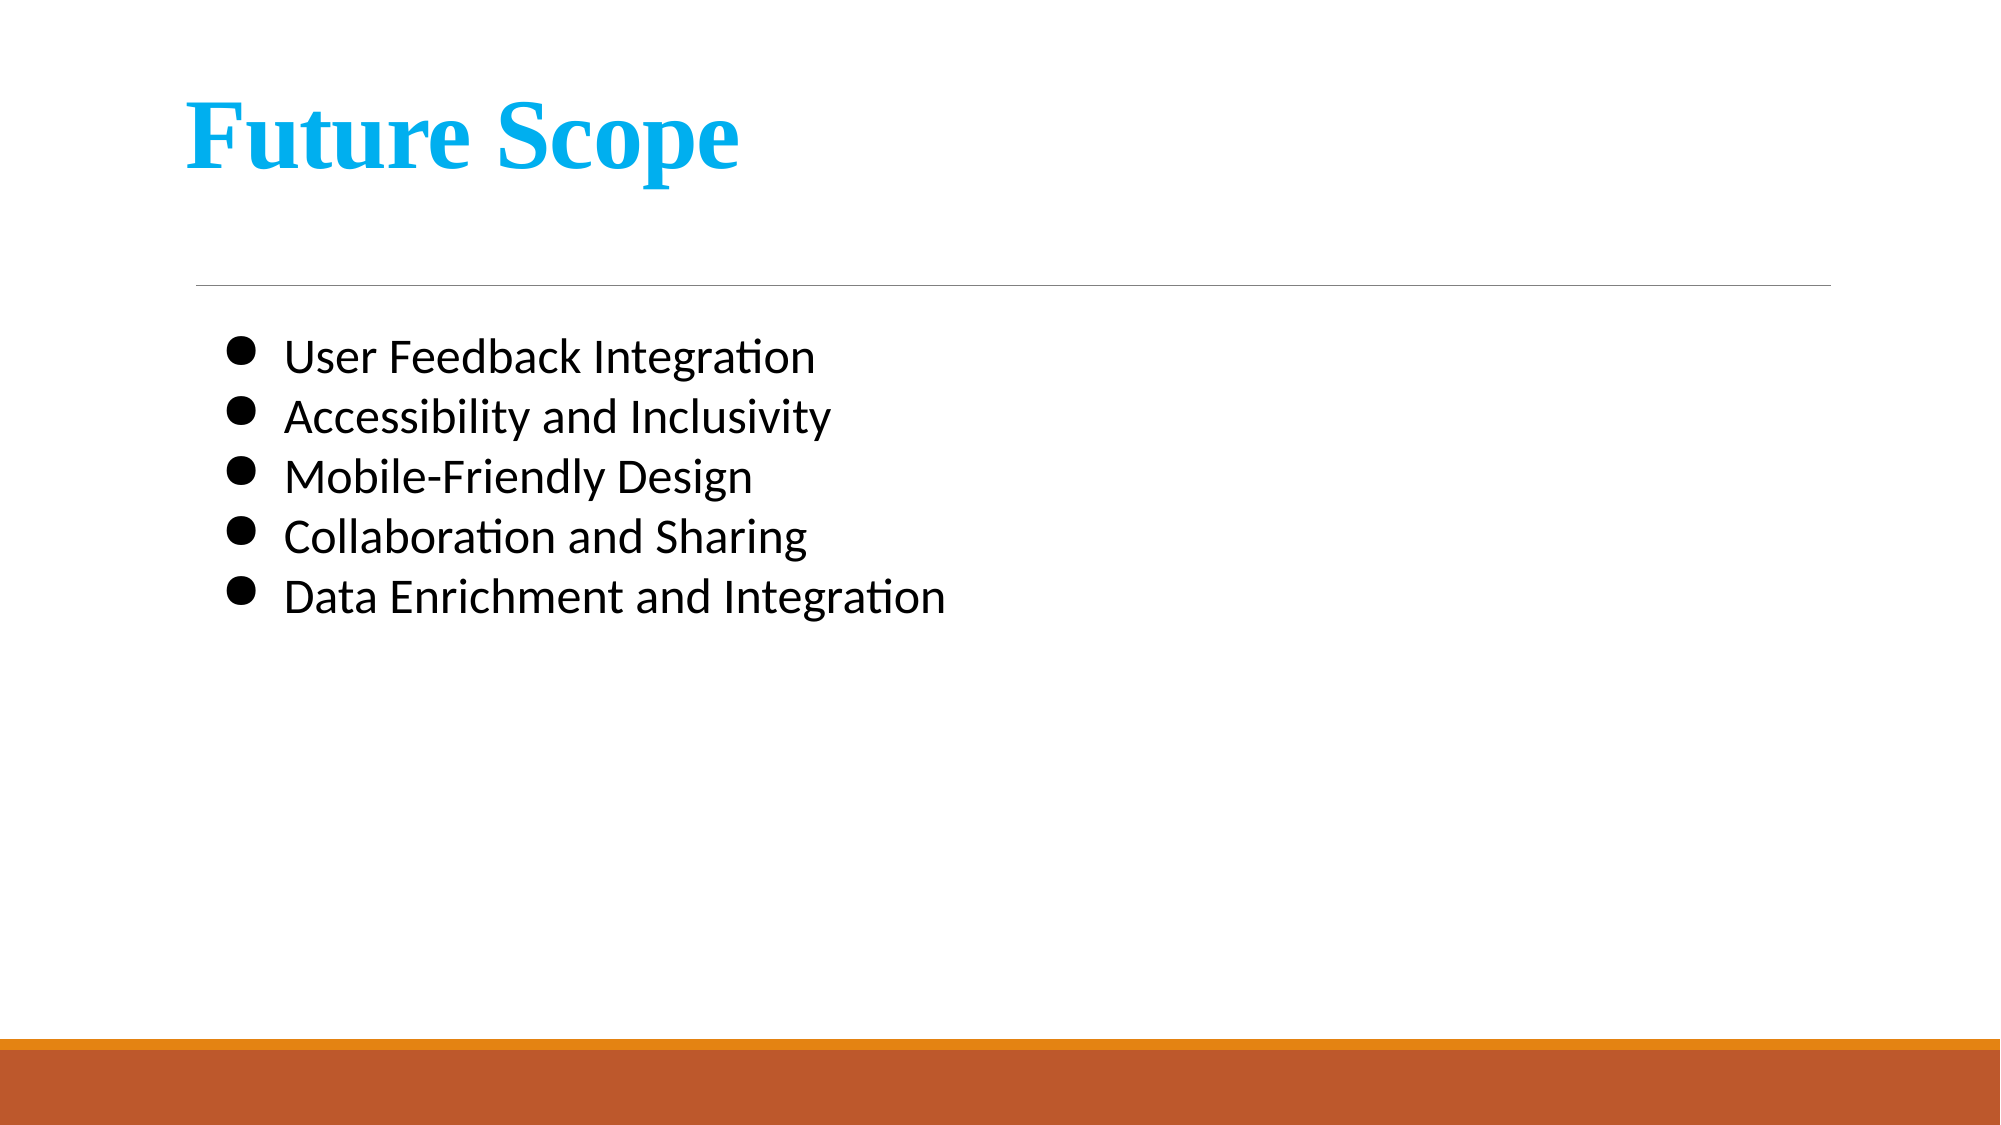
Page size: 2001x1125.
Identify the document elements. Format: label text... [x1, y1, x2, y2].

title Future Scope [183, 66, 942, 257]
text_box [247, 274, 1541, 341]
text_box User Feedback Integration Accessibility and Inclusivity Mobile-Friendly Design Collaboration and Sharing Data Enrichment and Integration [193, 308, 2000, 639]
